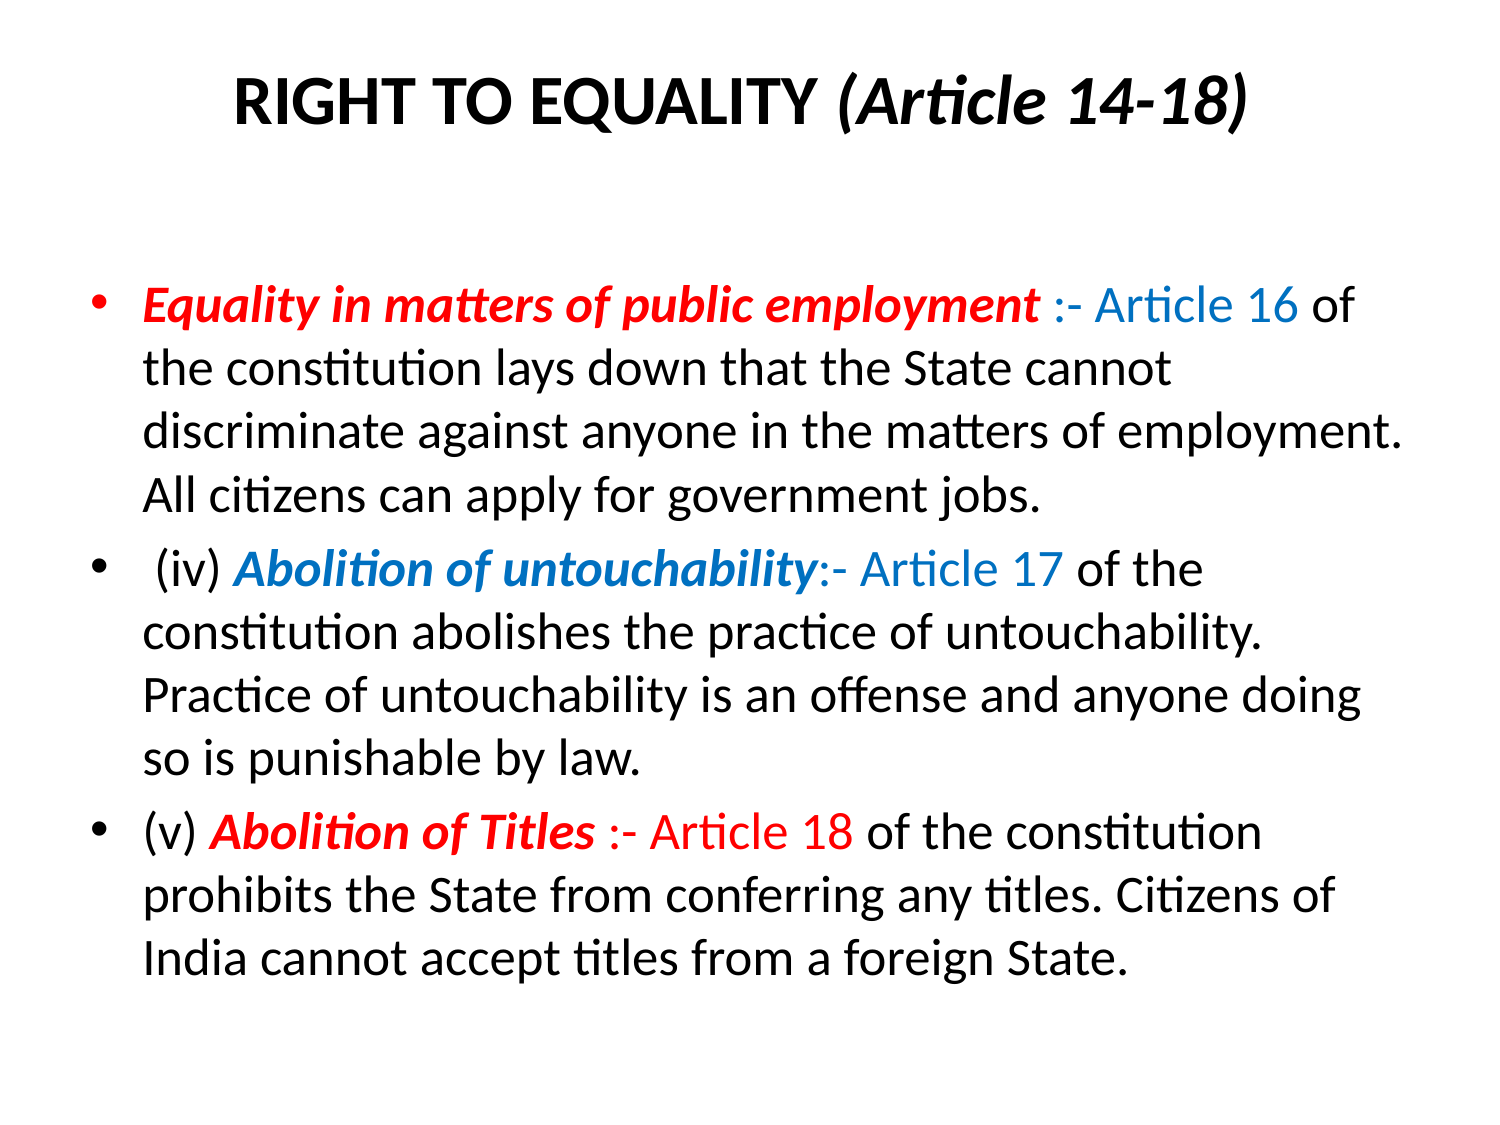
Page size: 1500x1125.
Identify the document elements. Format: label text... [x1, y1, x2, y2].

title RIGHT TO EQUALITY (Article 14-18) [75, 45, 1425, 233]
list Equality in matters of public employment :- Article 16 of the constitution lays down that the State cannot discriminate against anyone in the matters of employment. All citizens can apply for government jobs. (iv) Abolition of untouchability:- Article 17 of the constitution abolishes the practice of untouchability. Practice of untouchability is an offense and anyone doing so is punishable by law. (v) Abolition of Titles :- Article 18 of the constitution prohibits the State from conferring any titles. Citizens of India cannot accept titles from a foreign State. [75, 262, 1425, 1005]
